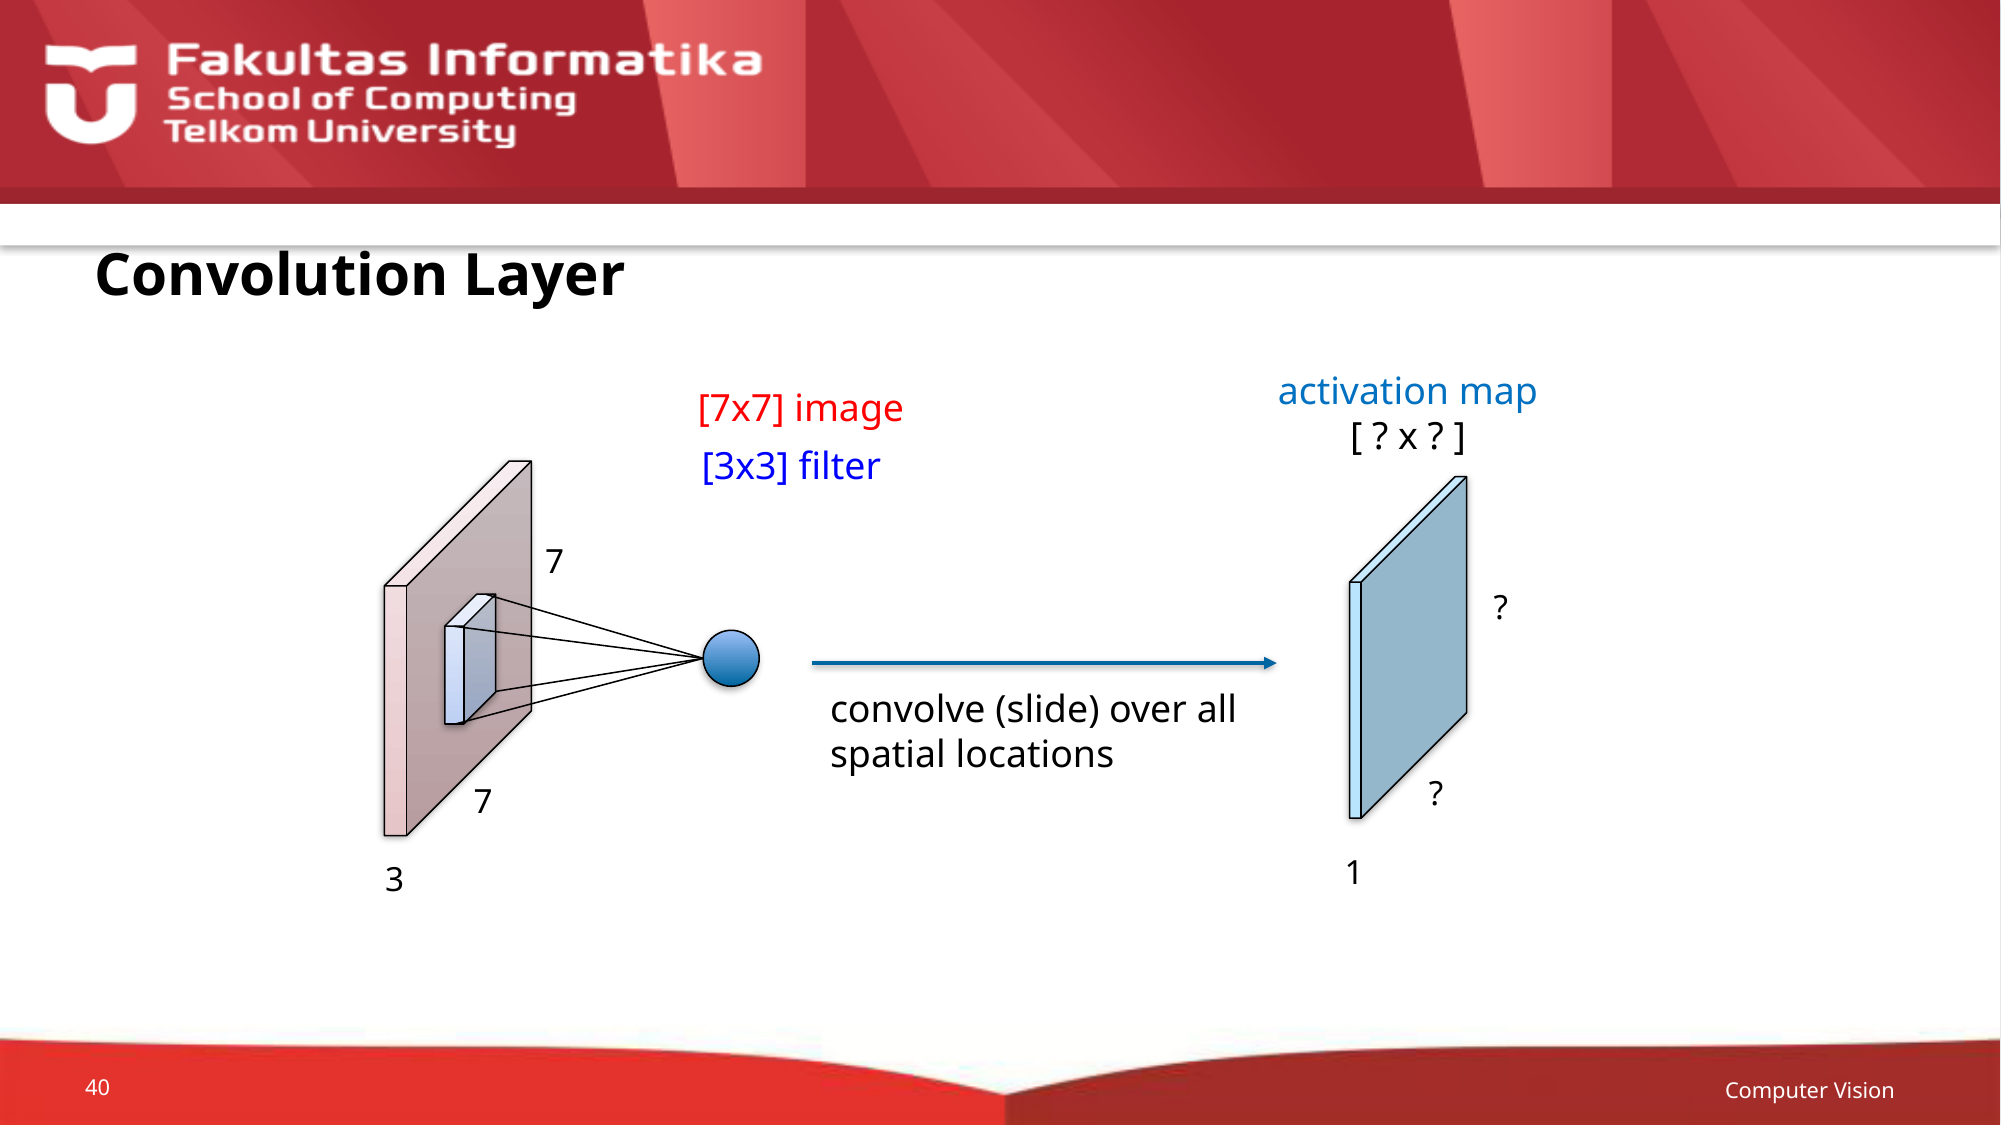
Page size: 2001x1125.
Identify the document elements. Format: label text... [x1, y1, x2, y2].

text_box 3 [370, 850, 420, 906]
list Computer Vision [1185, 1058, 1911, 1119]
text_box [1328, 476, 1526, 900]
title Convolution Layer [79, 219, 1901, 325]
text_box [383, 460, 533, 837]
table_cell [388, 462, 528, 585]
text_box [454, 594, 760, 725]
text_box 7 [458, 772, 508, 828]
slide_number 40 [85, 1058, 164, 1119]
text_box [444, 620, 449, 725]
text_box convolve (slide) over all spatial locations [815, 677, 1271, 783]
text_box 7 [530, 533, 580, 588]
picture [0, 0, 2001, 1125]
text_box activation map [ ? x ? ] [1263, 359, 1554, 464]
